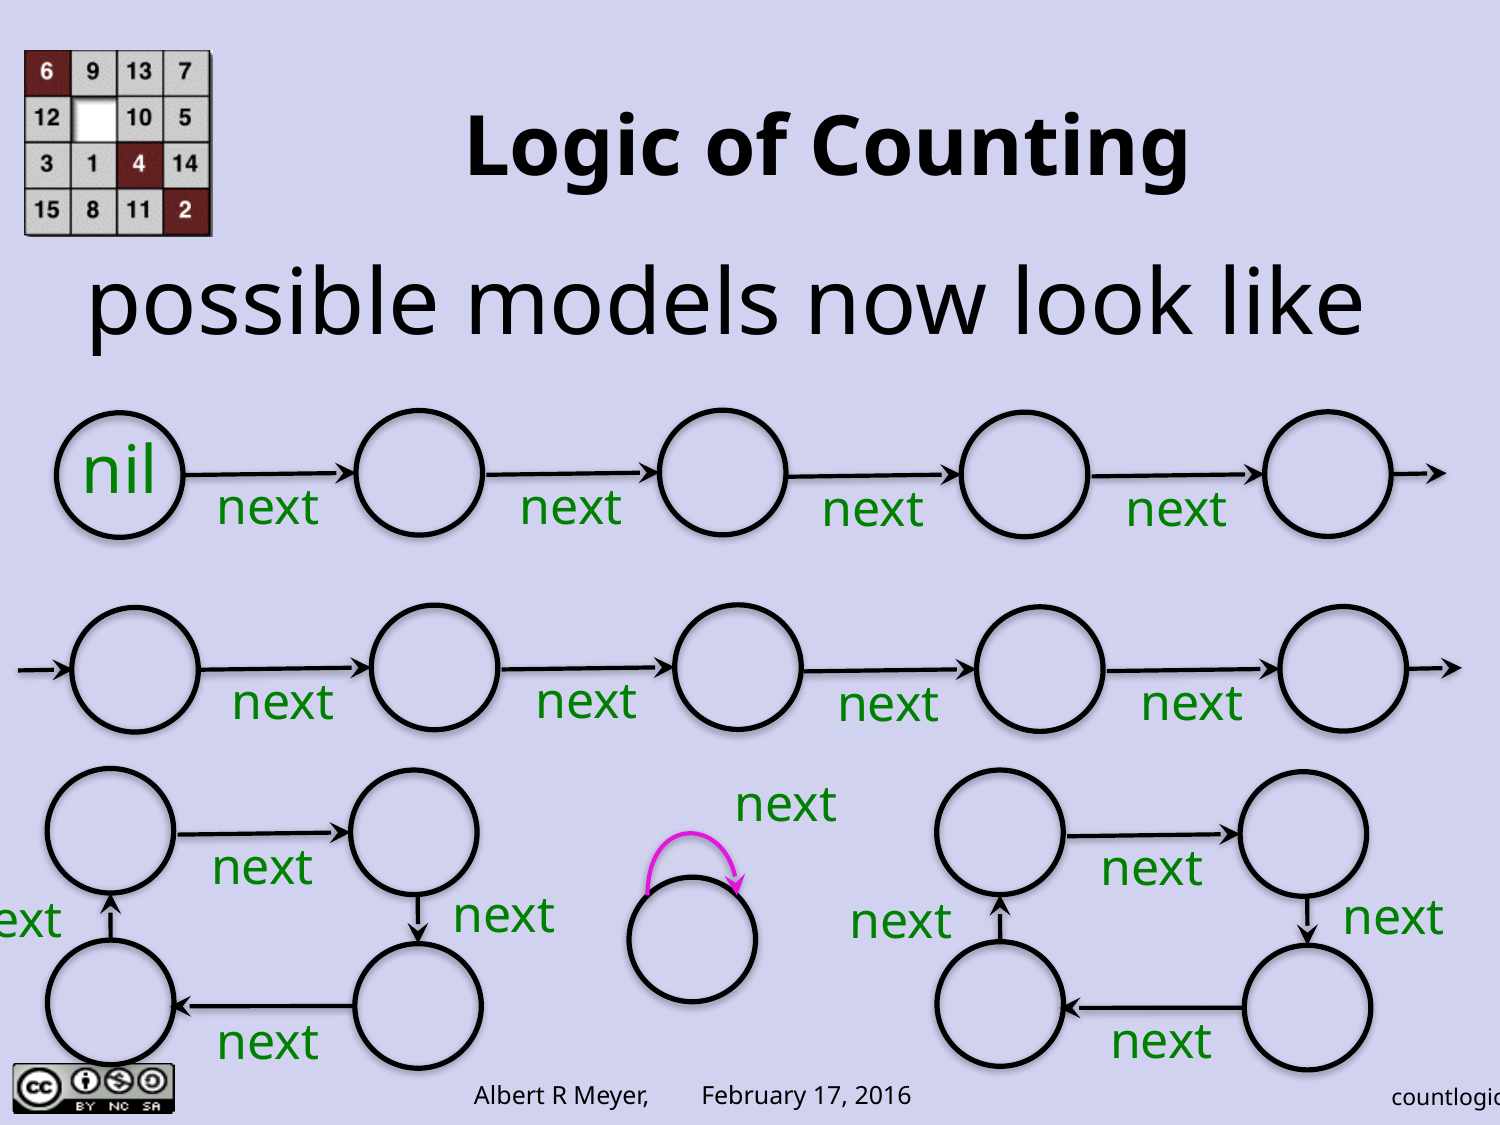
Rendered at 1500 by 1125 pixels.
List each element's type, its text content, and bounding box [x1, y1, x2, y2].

text_box next [719, 764, 853, 839]
picture [24, 50, 213, 237]
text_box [0, 768, 568, 1069]
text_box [837, 769, 1458, 1071]
list possible models now look like [70, 234, 1385, 408]
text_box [56, 409, 1447, 545]
text_box [628, 876, 757, 1003]
picture [12, 1069, 175, 1114]
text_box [803, 606, 1407, 740]
title Logic of Counting [270, 59, 1386, 225]
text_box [71, 604, 802, 738]
